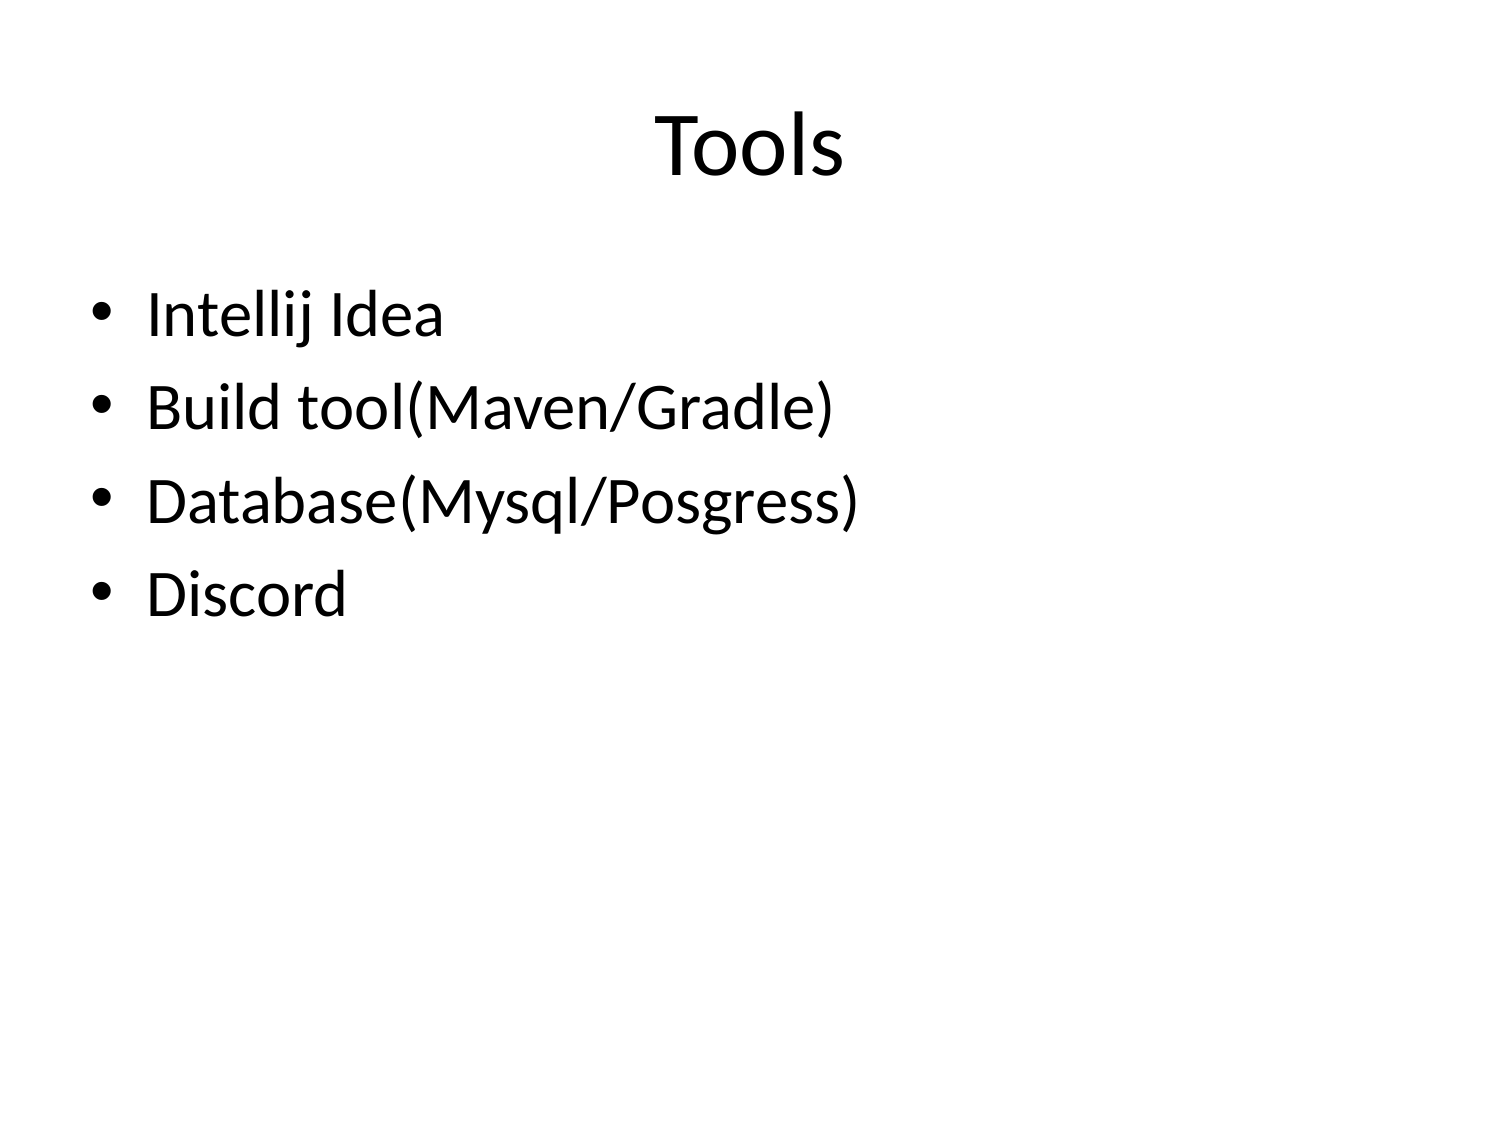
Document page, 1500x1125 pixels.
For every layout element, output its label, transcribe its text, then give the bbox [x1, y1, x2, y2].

list Intellij Idea Build tool(Maven/Gradle) Database(Mysql/Posgress) Discord [75, 262, 1425, 1005]
title Tools [75, 45, 1425, 233]
